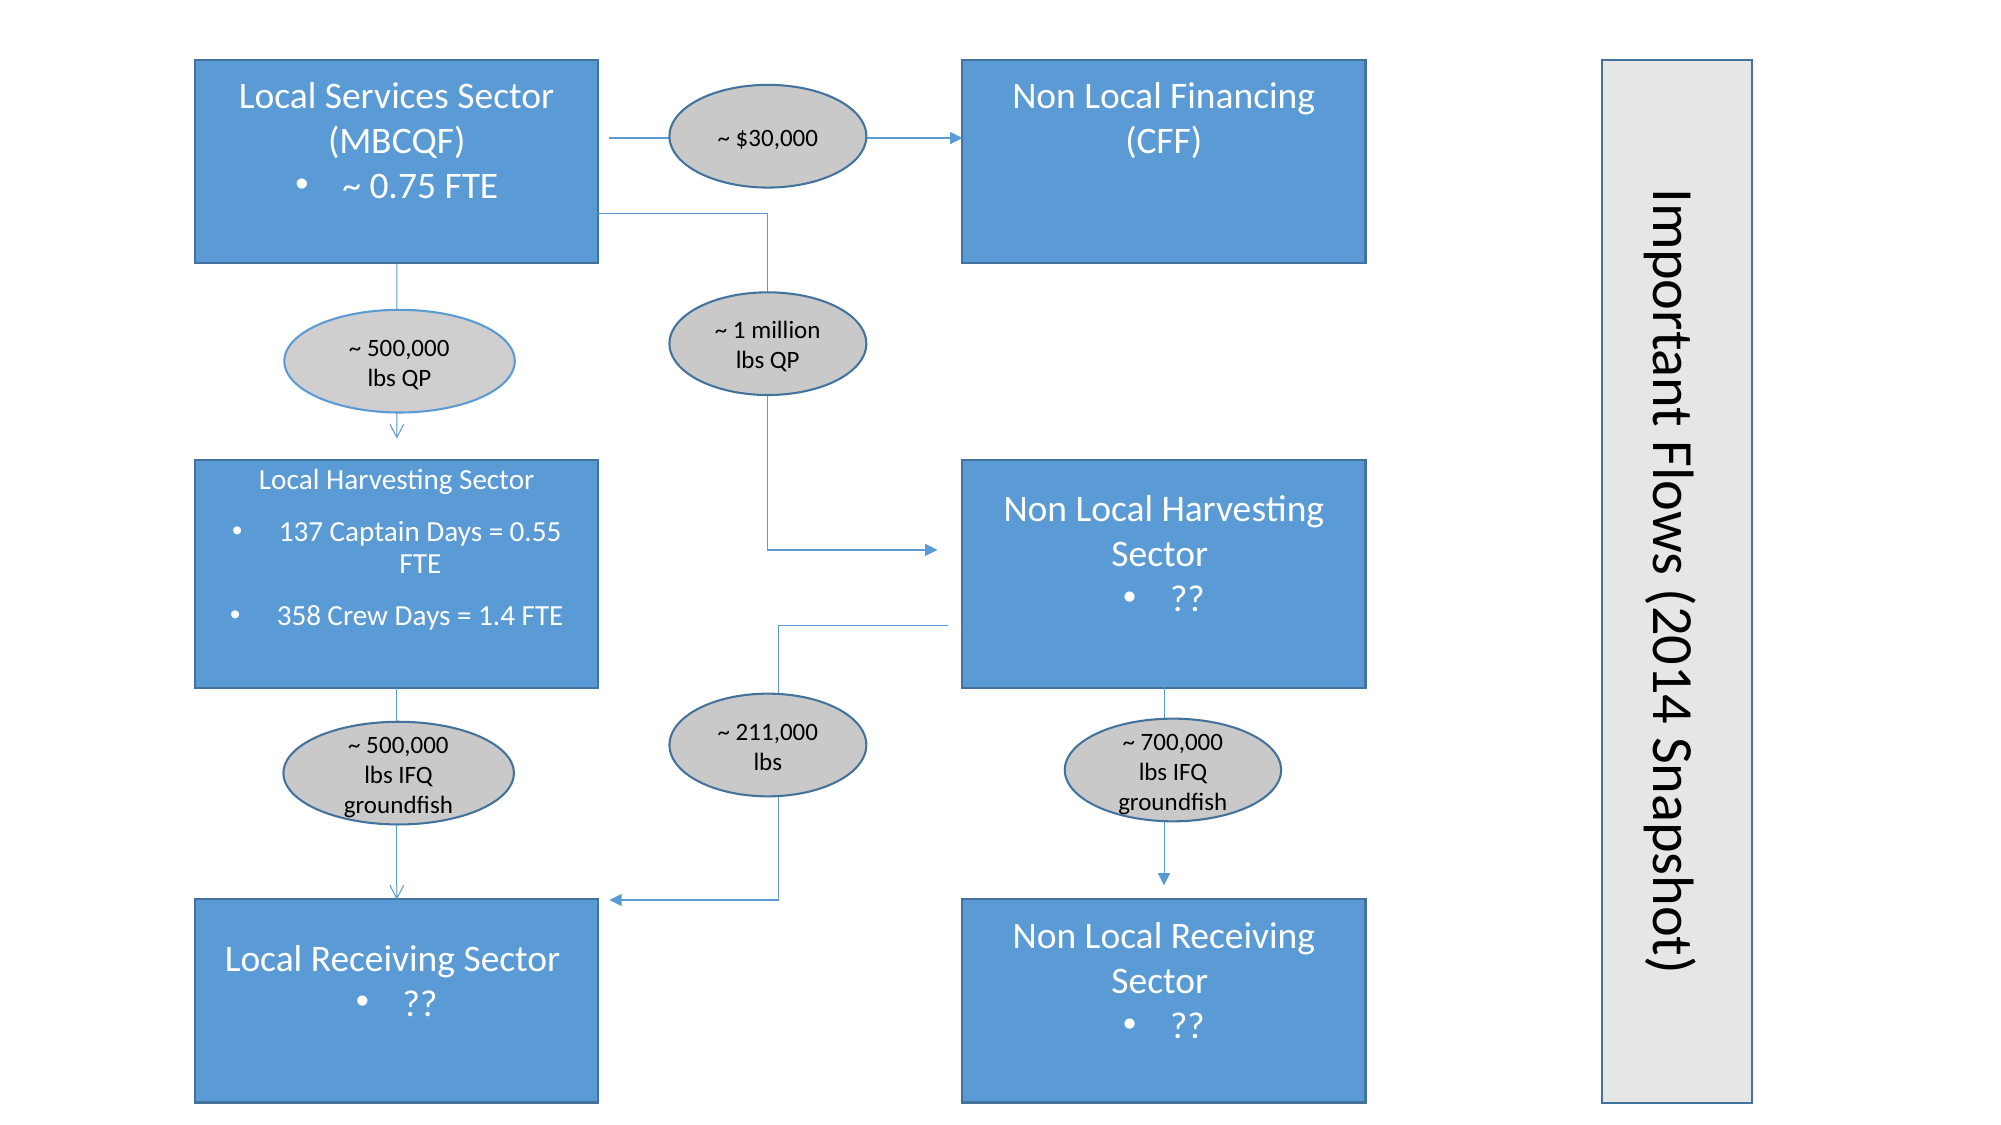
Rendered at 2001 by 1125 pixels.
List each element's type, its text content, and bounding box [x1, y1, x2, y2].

text_box ~ 500,000 lbs QP [397, 308, 516, 414]
text_box Local Receiving Sector ?? [194, 898, 599, 1104]
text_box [609, 625, 949, 900]
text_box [598, 213, 938, 551]
text_box ~ 500,000 lbs QP [283, 308, 396, 414]
list Local Harvesting Sector 137 Captain Days = 0.55 FTE 358 Crew Days = 1.4 FTE [194, 459, 599, 689]
text_box ~ 500,000 lbs IFQ groundfish [397, 720, 515, 826]
text_box ~ 700,000 lbs IFQ groundfish [1063, 717, 1163, 823]
text_box Local Services Sector (MBCQF) ~ 0.75 FTE [194, 59, 599, 264]
text_box Non Local Financing (CFF) [961, 59, 1367, 264]
text_box ~ $30,000 [668, 139, 868, 189]
text_box ~ 500,000 lbs IFQ groundfish [282, 720, 396, 826]
text_box Non Local Receiving Sector ?? [961, 898, 1367, 1104]
text_box ~ $30,000 [668, 83, 868, 137]
text_box Important Flows (2014 Snapshot) [1601, 59, 1753, 1104]
text_box Non Local Harvesting Sector ?? [961, 459, 1367, 689]
text_box ~ 700,000 lbs IFQ groundfish [1165, 717, 1283, 823]
